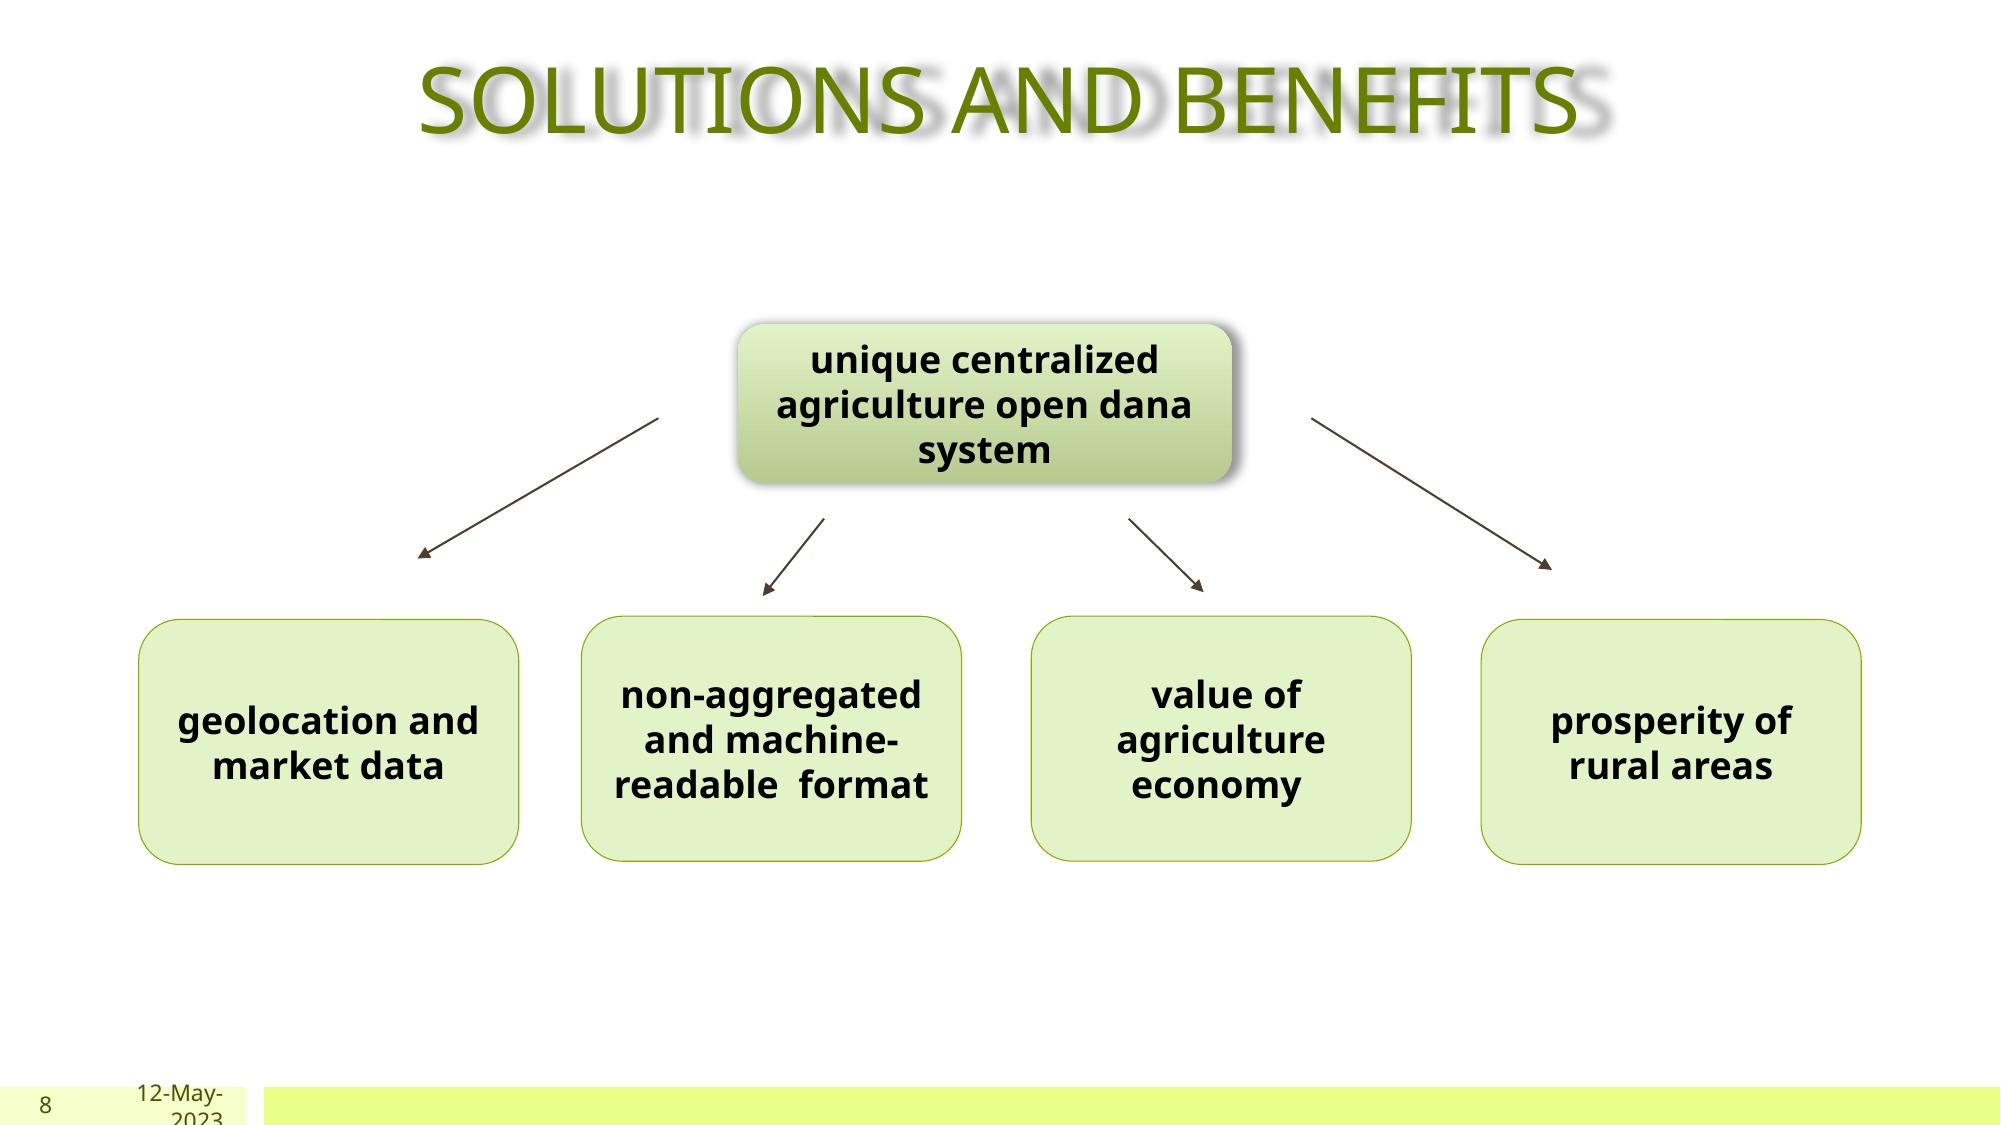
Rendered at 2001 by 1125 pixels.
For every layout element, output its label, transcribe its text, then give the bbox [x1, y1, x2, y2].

slide_number 12-May-2023 [74, 1087, 239, 1125]
slide_number 8 [0, 1087, 68, 1125]
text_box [138, 324, 1862, 865]
title SOLUTIONS AND BENEFITS [0, 0, 2000, 195]
